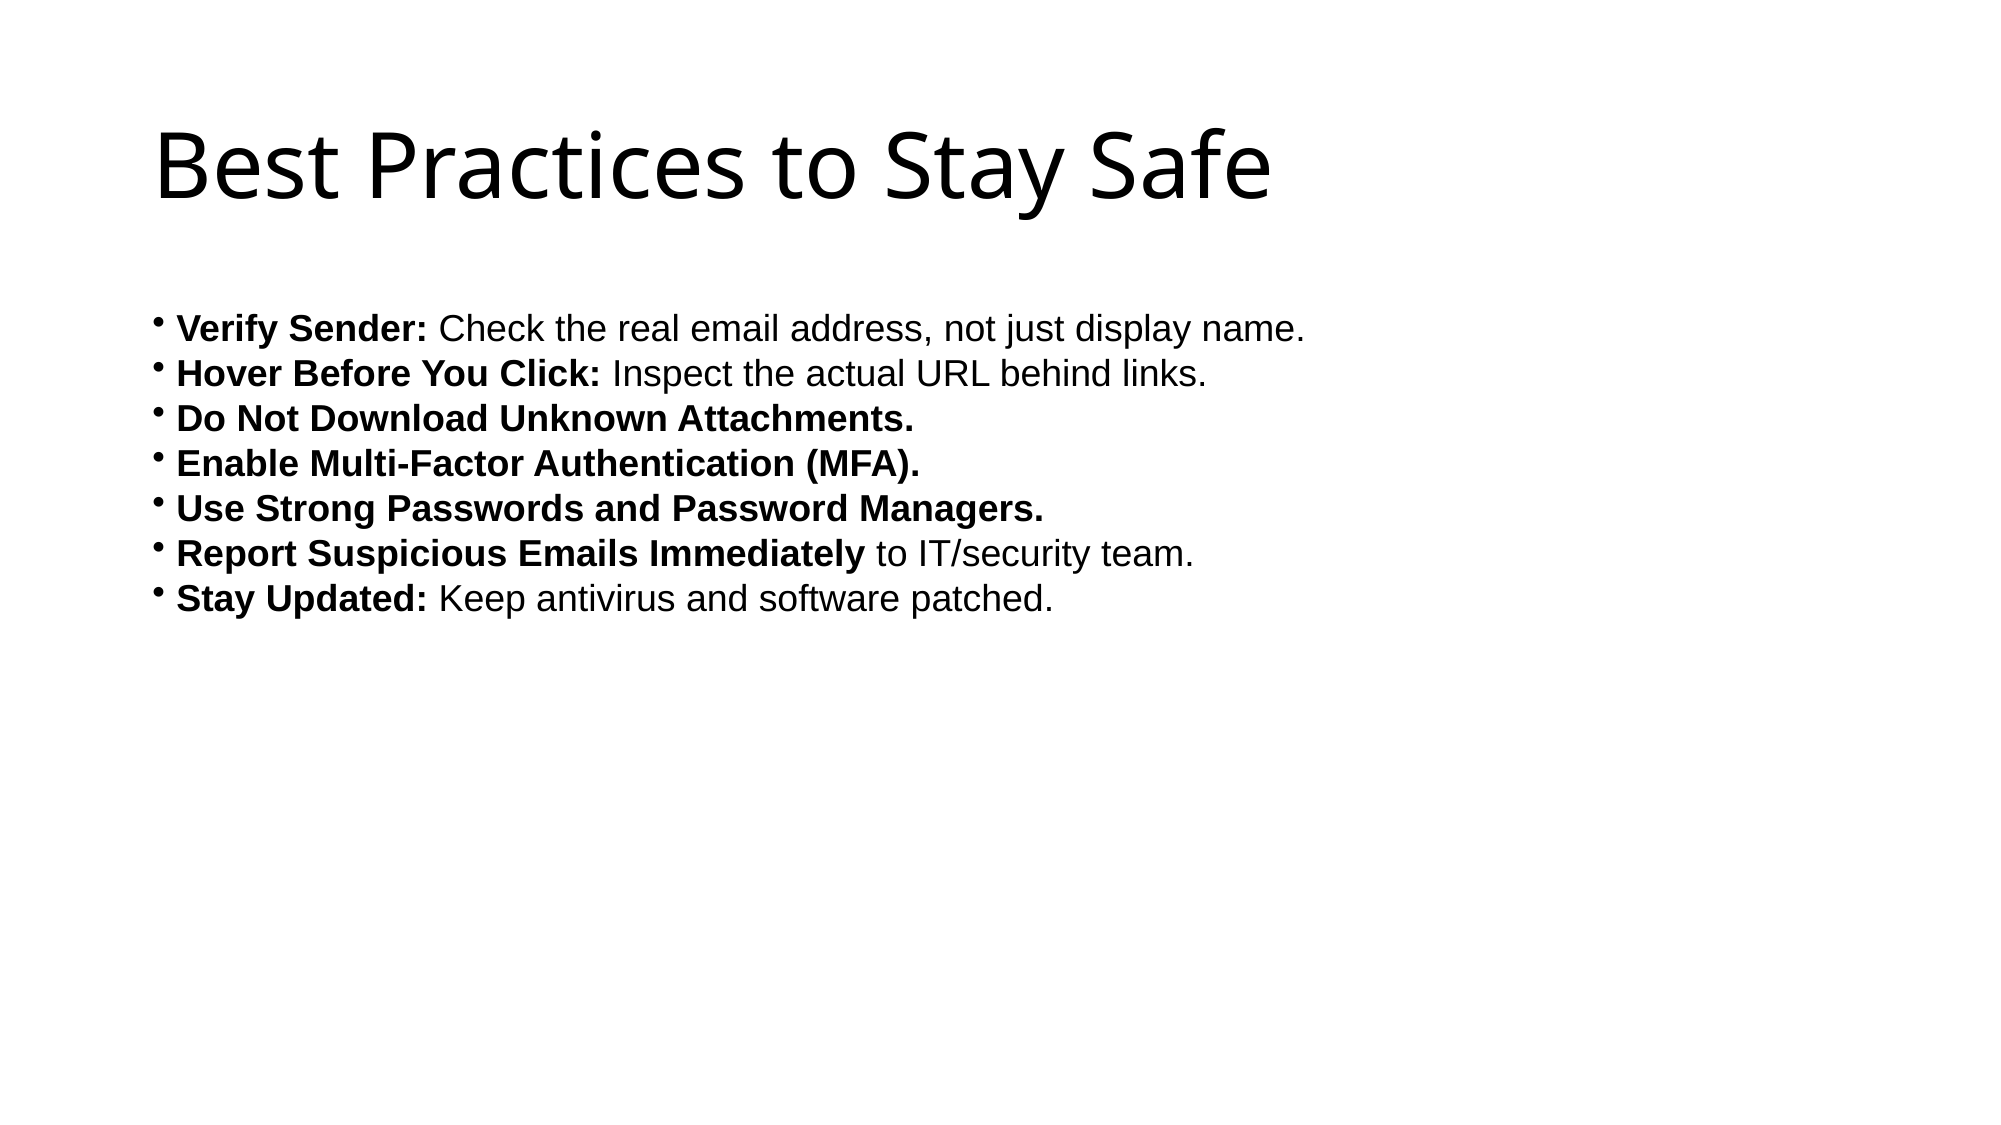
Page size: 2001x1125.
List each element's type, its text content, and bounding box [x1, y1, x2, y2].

title Best Practices to Stay Safe [137, 59, 1863, 134]
list Verify Sender: Check the real email address, not just display name. Hover Before You Click: Inspect the actual URL behind links. Do Not Download Unknown Attachments. Enable Multi-Factor Authentication (MFA). Use Strong Passwords and Password Managers. Report Suspicious Emails Immediately to IT/security team. Stay Updated: Keep antivirus and software patched. [137, 134, 1863, 788]
